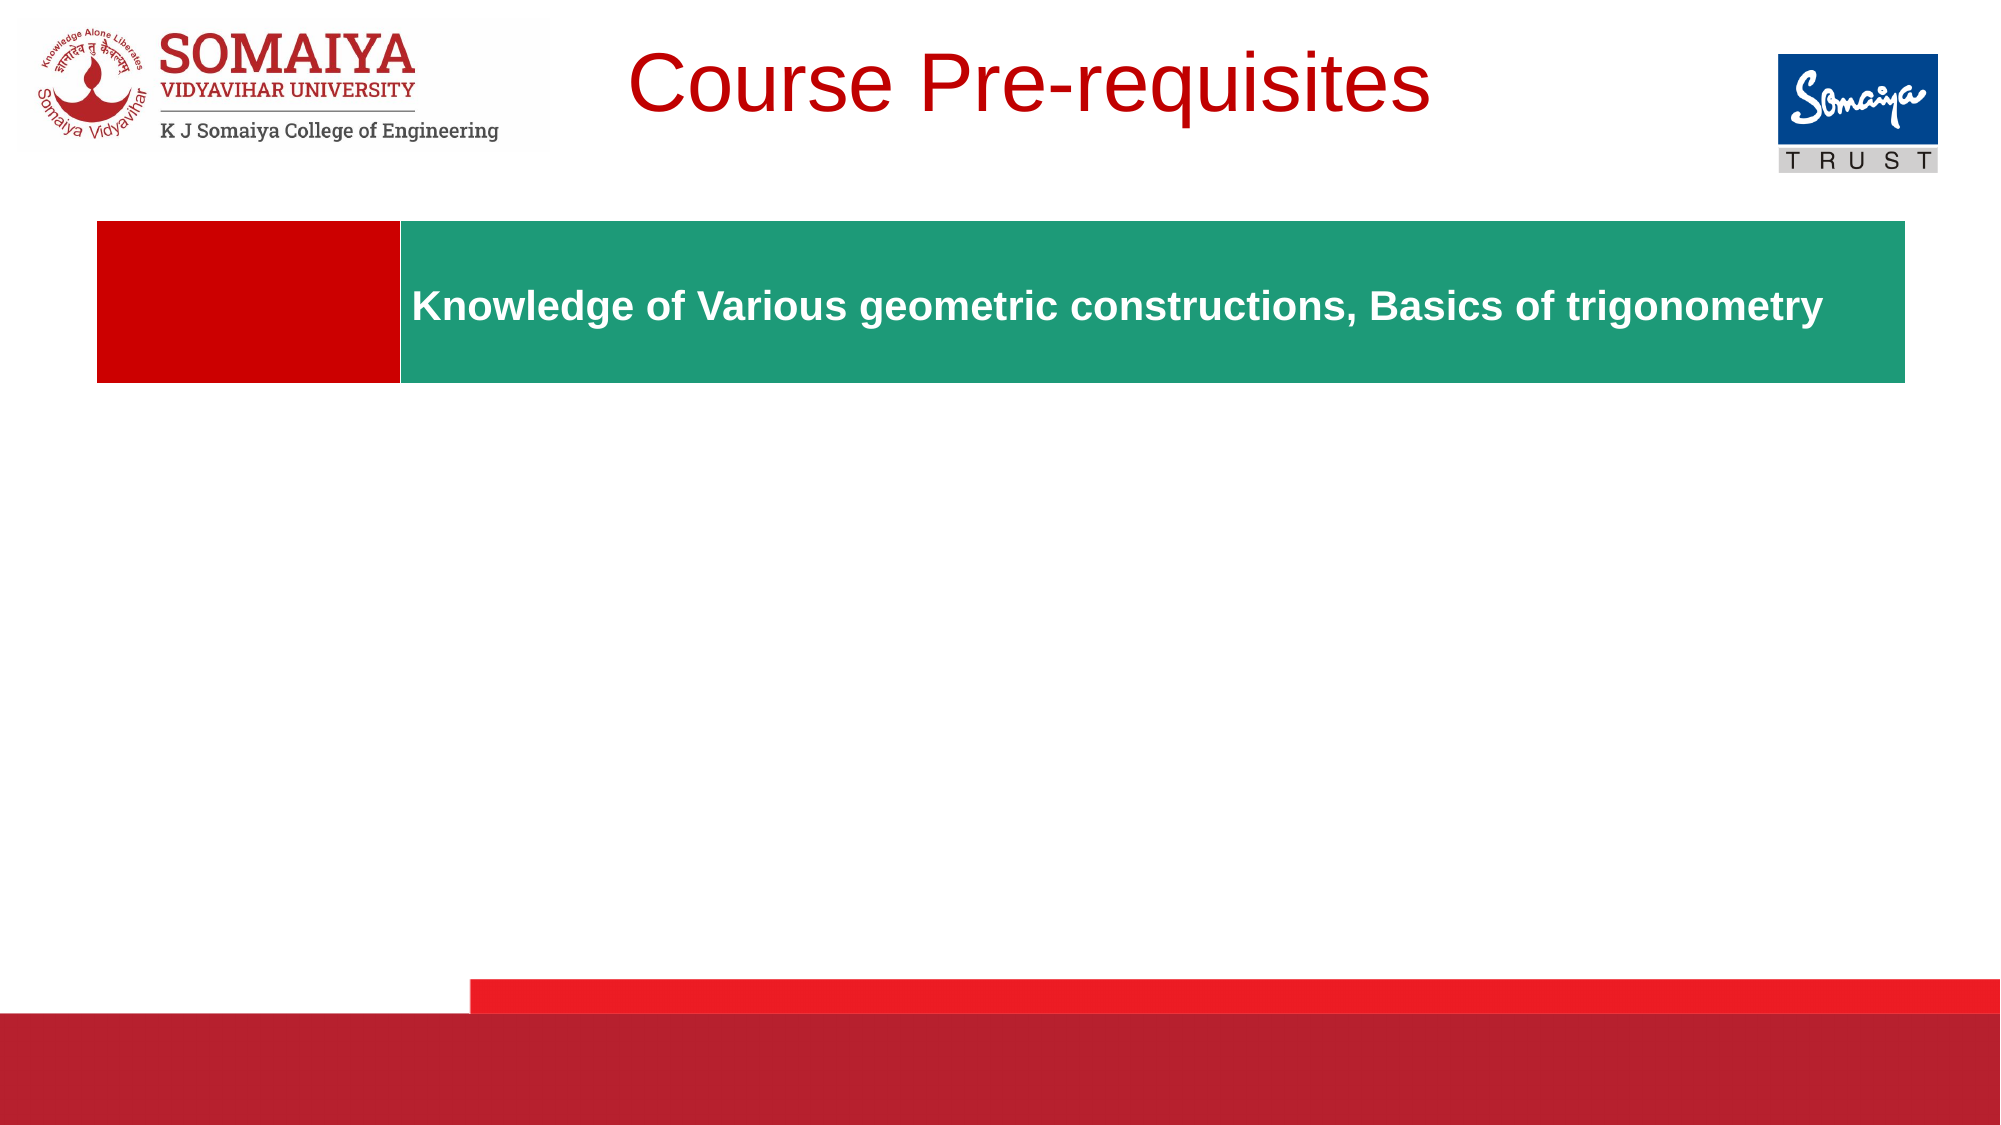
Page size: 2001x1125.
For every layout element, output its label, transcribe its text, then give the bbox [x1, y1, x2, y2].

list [1778, 54, 1938, 173]
table_header Knowledge of Various geometric constructions, Basics of trigonometry [1054, 221, 1905, 383]
table_header [97, 221, 400, 383]
table_header Knowledge of Various geometric constructions, Basics of trigonometry [401, 221, 938, 383]
title Course Pre-requisites [612, 0, 1799, 193]
picture [17, 18, 550, 152]
picture [0, 67, 2000, 1125]
